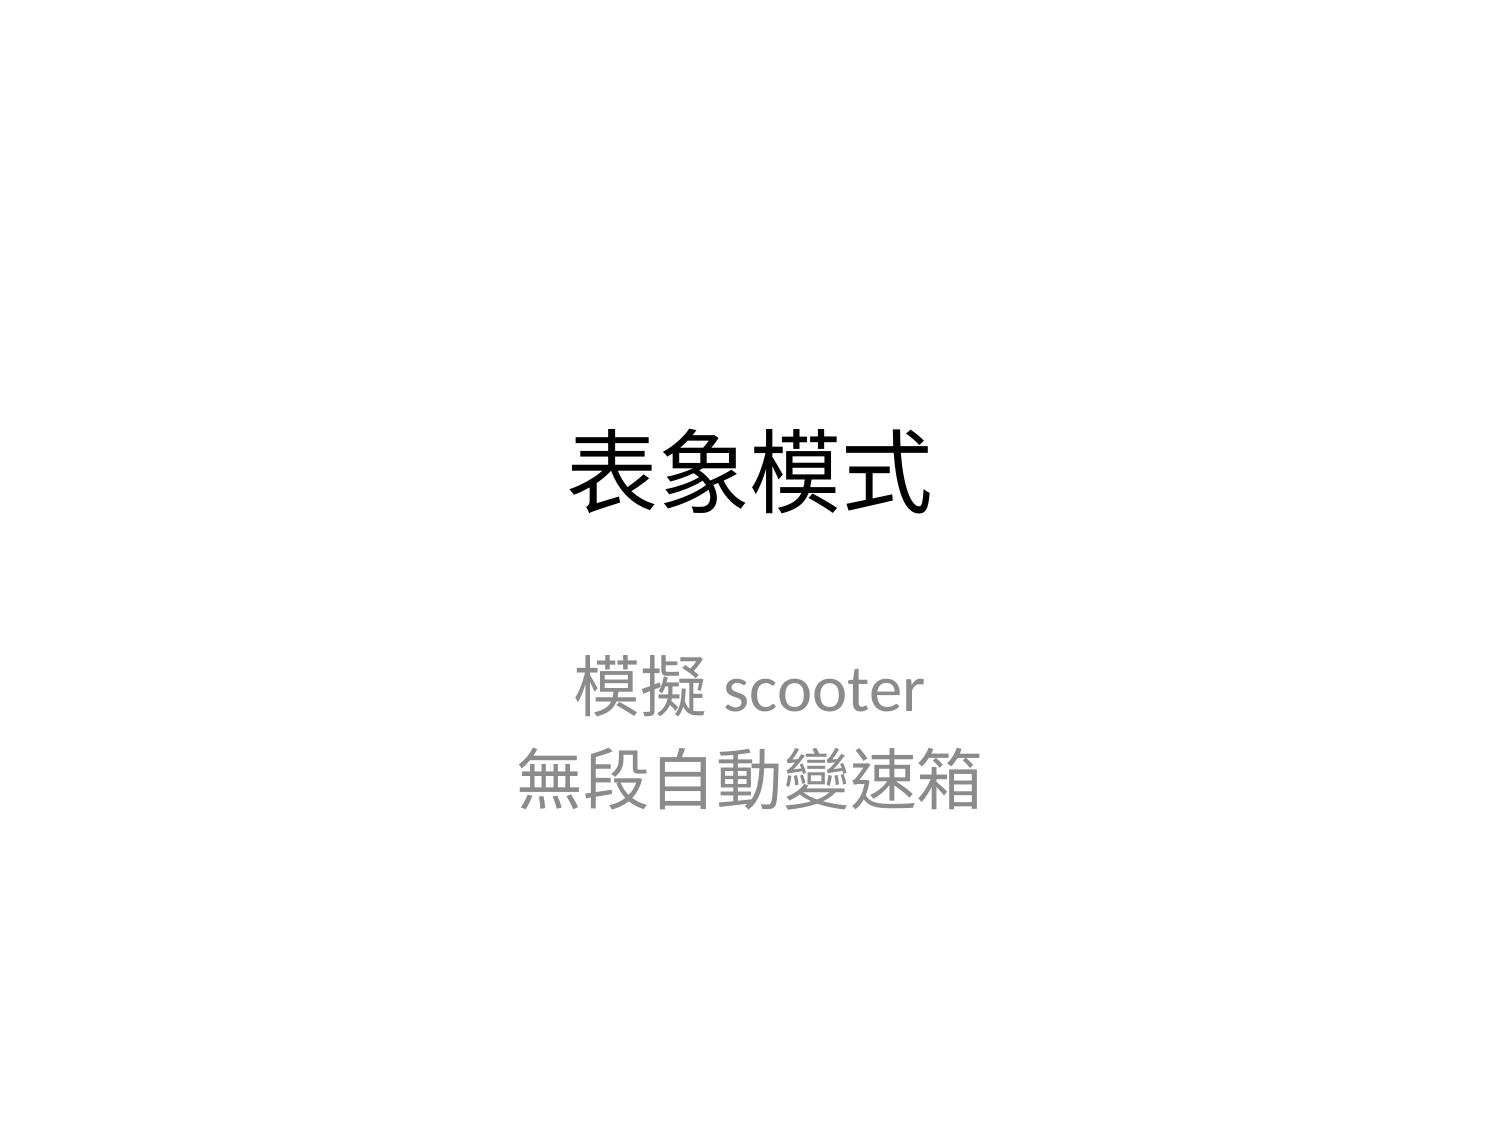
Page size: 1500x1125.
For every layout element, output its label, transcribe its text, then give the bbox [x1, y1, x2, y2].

title 表象模式 [112, 349, 1388, 591]
subtitle 模擬scooter 無段自動變速箱 [225, 637, 1275, 925]
